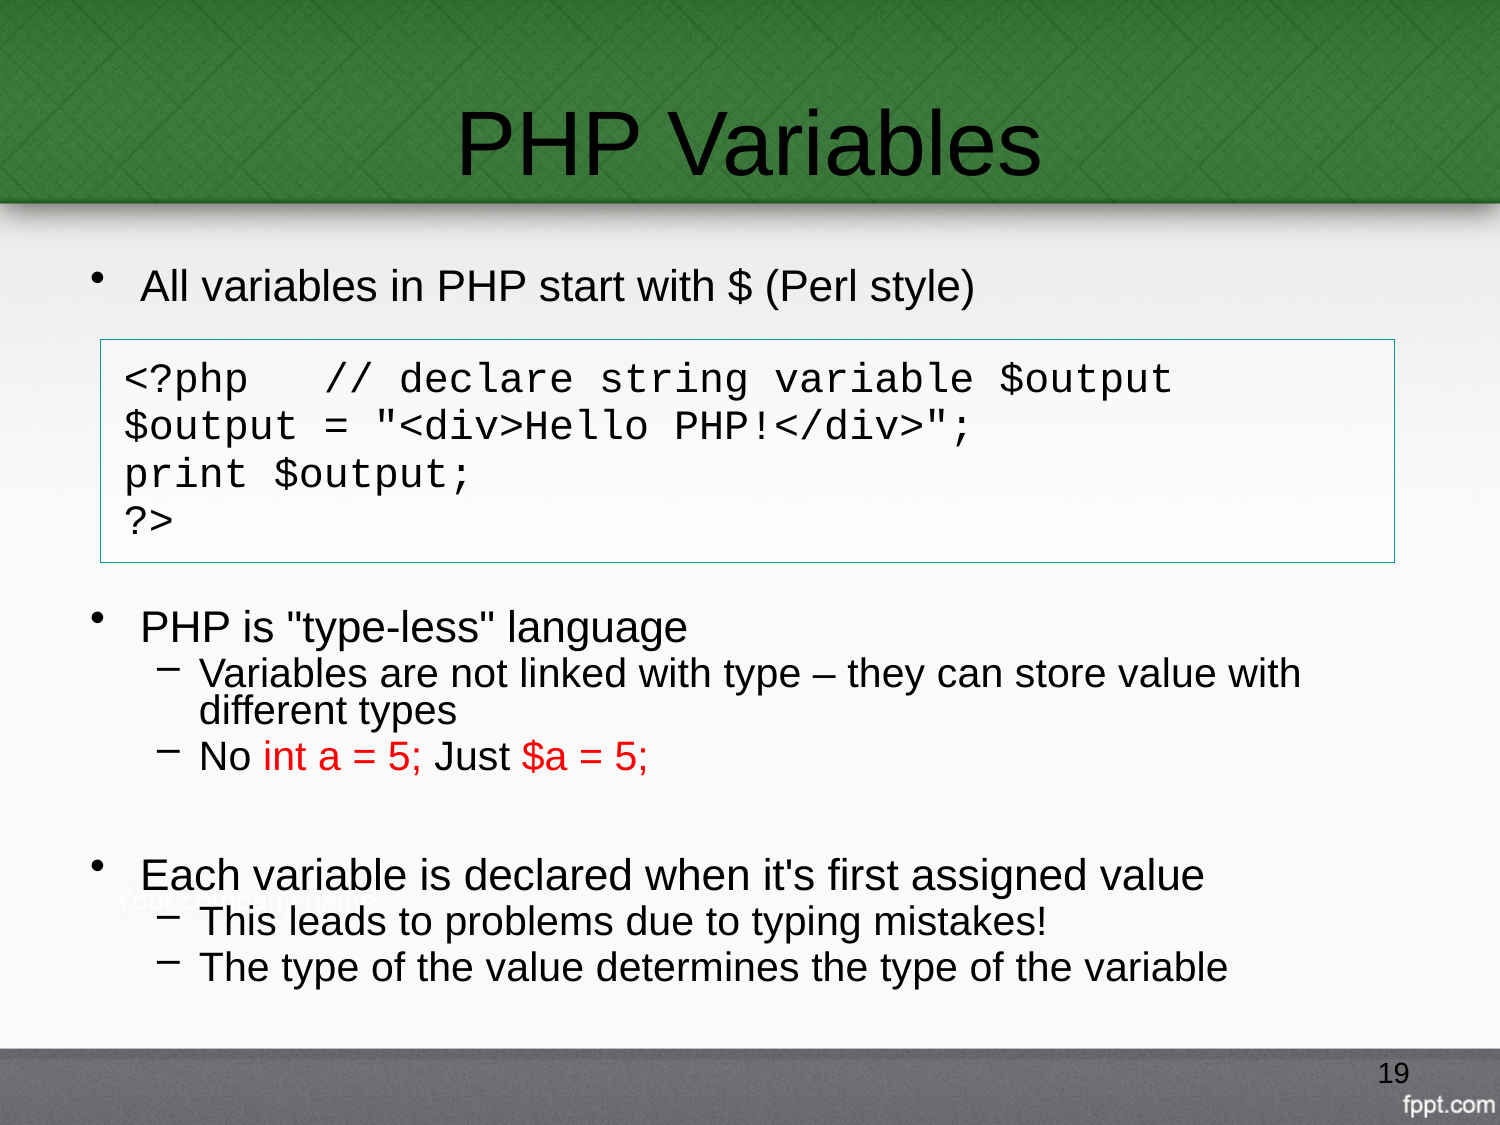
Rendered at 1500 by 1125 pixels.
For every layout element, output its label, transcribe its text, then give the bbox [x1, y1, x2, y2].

title PHP Variables [74, 44, 1426, 233]
text_box <?php // declare string variable $output $output = "<div>Hello PHP!</div>"; print $output; ?> [100, 339, 1394, 563]
slide_number 19 [1074, 1046, 1426, 1125]
picture [0, 0, 1500, 1125]
list All variables in PHP start with $ (Perl style) PHP is "type-less" language Variables are not linked with type – they can store value with different types No int a = 5; Just $a = 5; Each variable is declared when it's first assigned value This leads to problems due to typing mistakes! The type of the value determines the type of the variable [74, 262, 1426, 1006]
